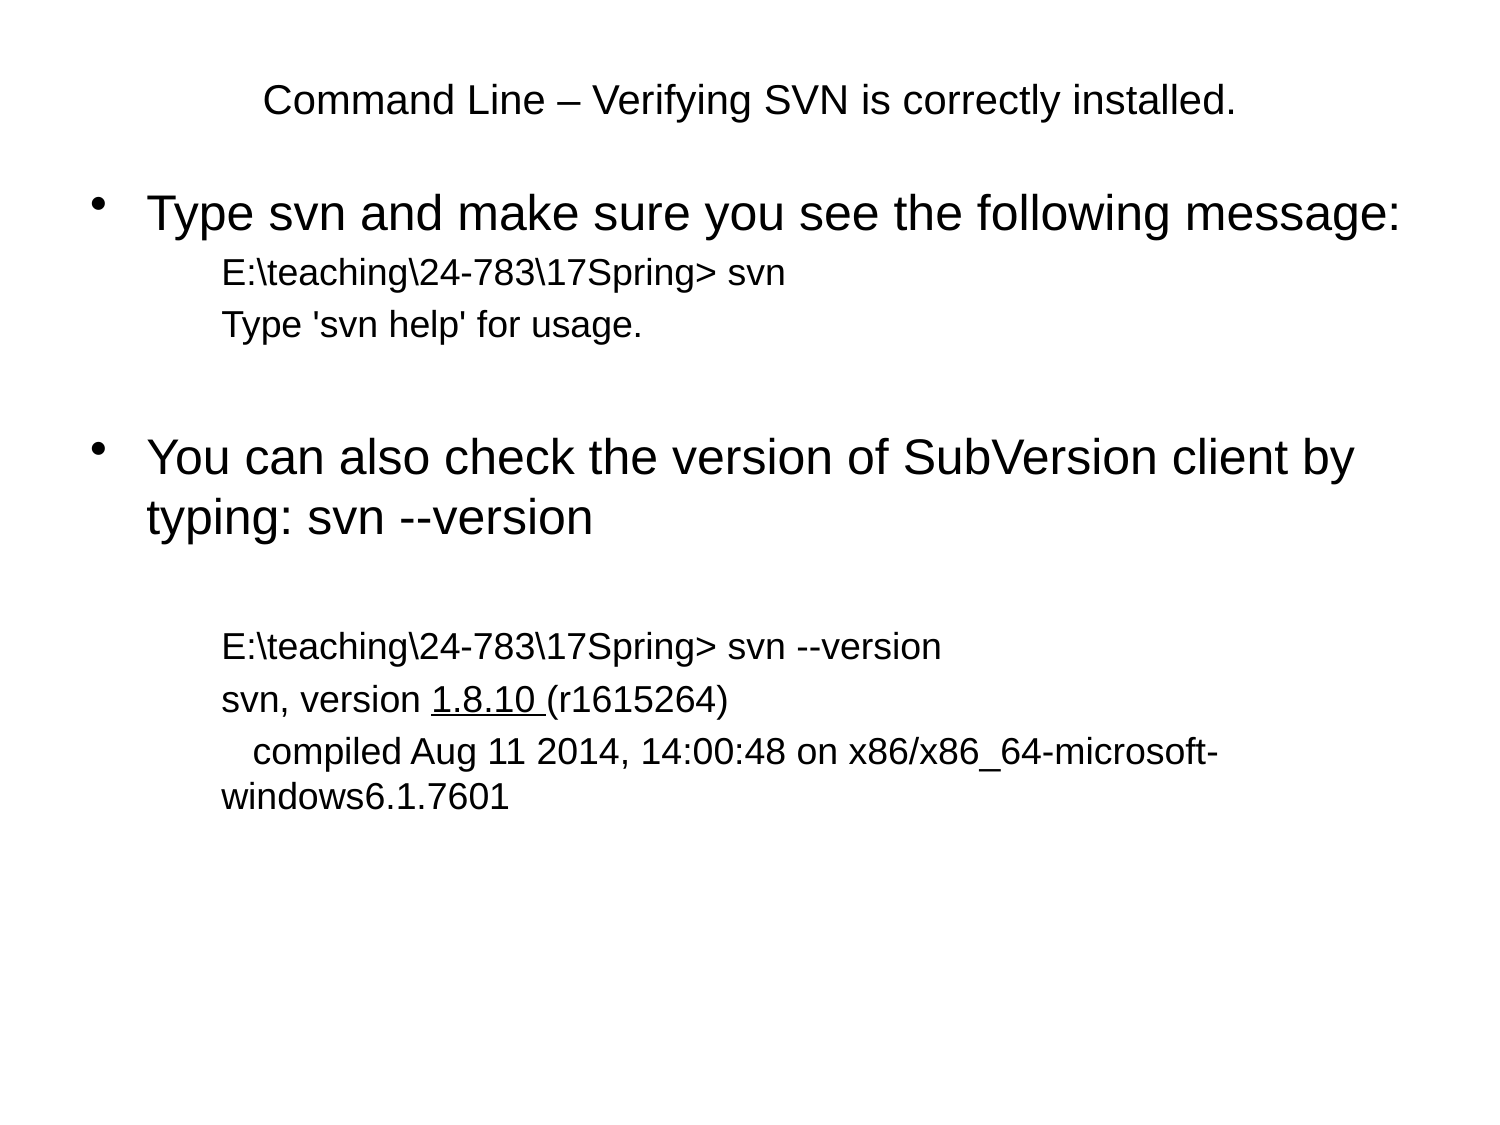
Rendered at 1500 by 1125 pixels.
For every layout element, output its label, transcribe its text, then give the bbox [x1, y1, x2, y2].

title Command Line – Verifying SVN is correctly installed. [75, 45, 1425, 150]
list Type svn and make sure you see the following message: E:\teaching\24-783\17Spring> svn Type 'svn help' for usage. You can also check the version of SubVersion client by typing: svn --version E:\teaching\24-783\17Spring> svn --version svn, version 1.8.10 (r1615264) compiled Aug 11 2014, 14:00:48 on x86/x86_64-microsoft-windows6.1.7601 [75, 172, 1425, 1003]
